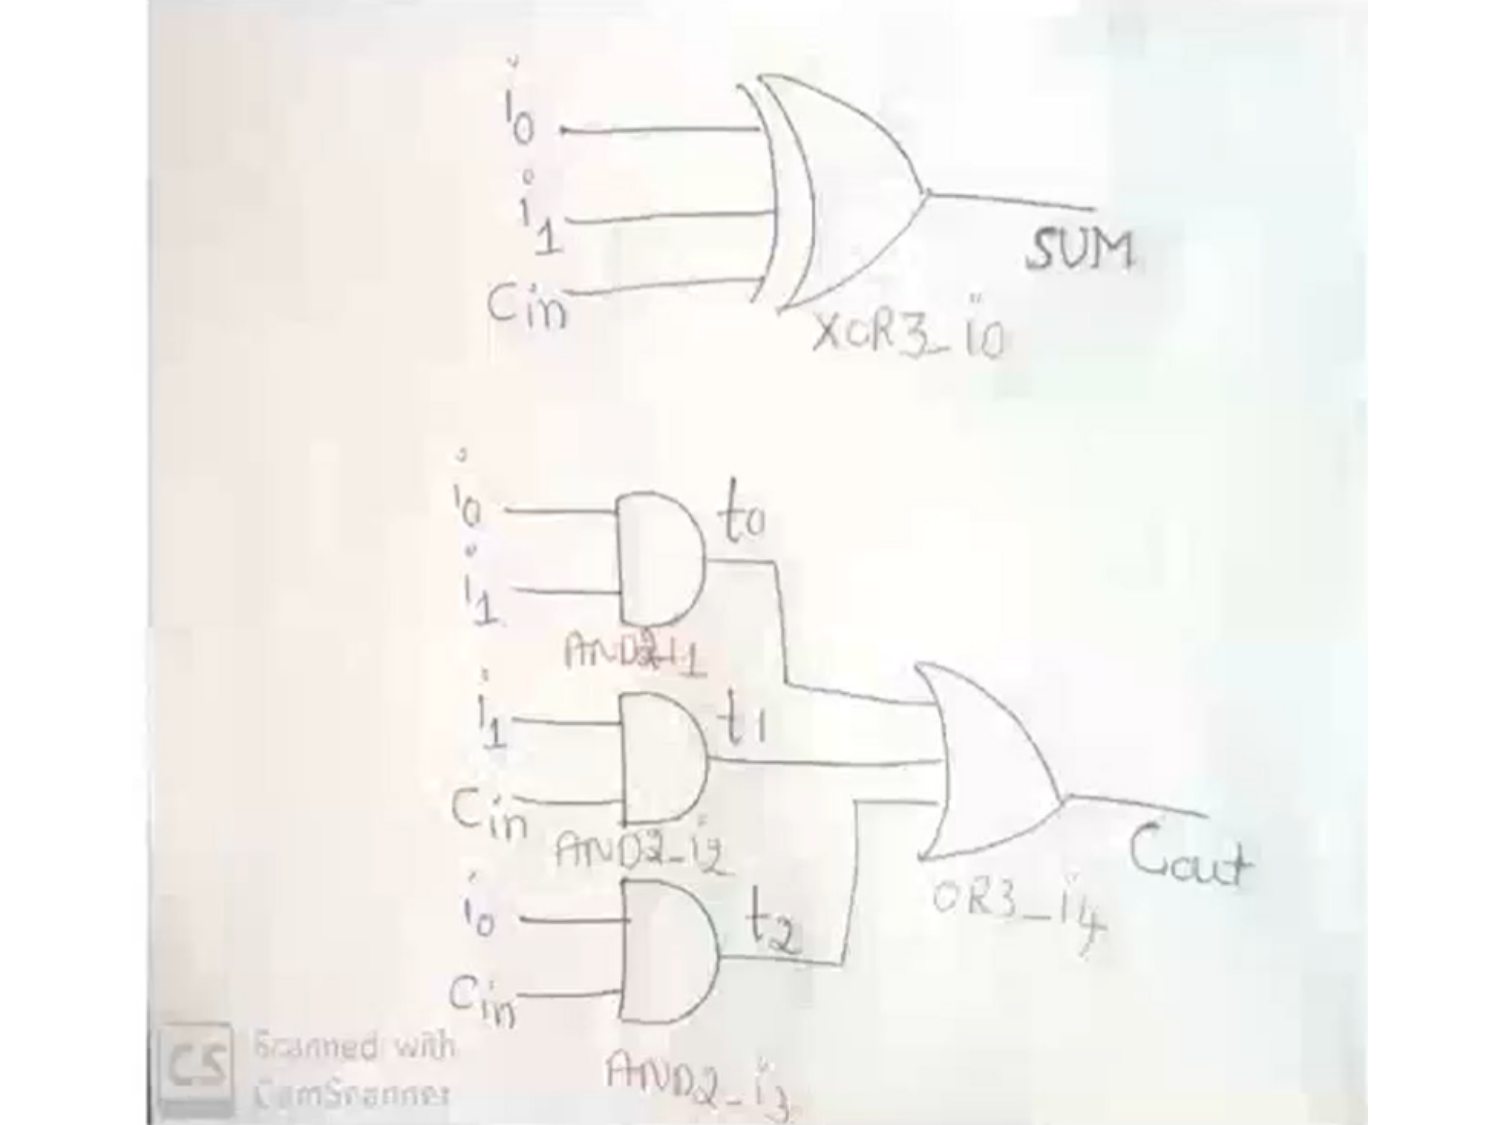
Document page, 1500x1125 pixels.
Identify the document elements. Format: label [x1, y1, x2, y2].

picture [132, 0, 1368, 1125]
